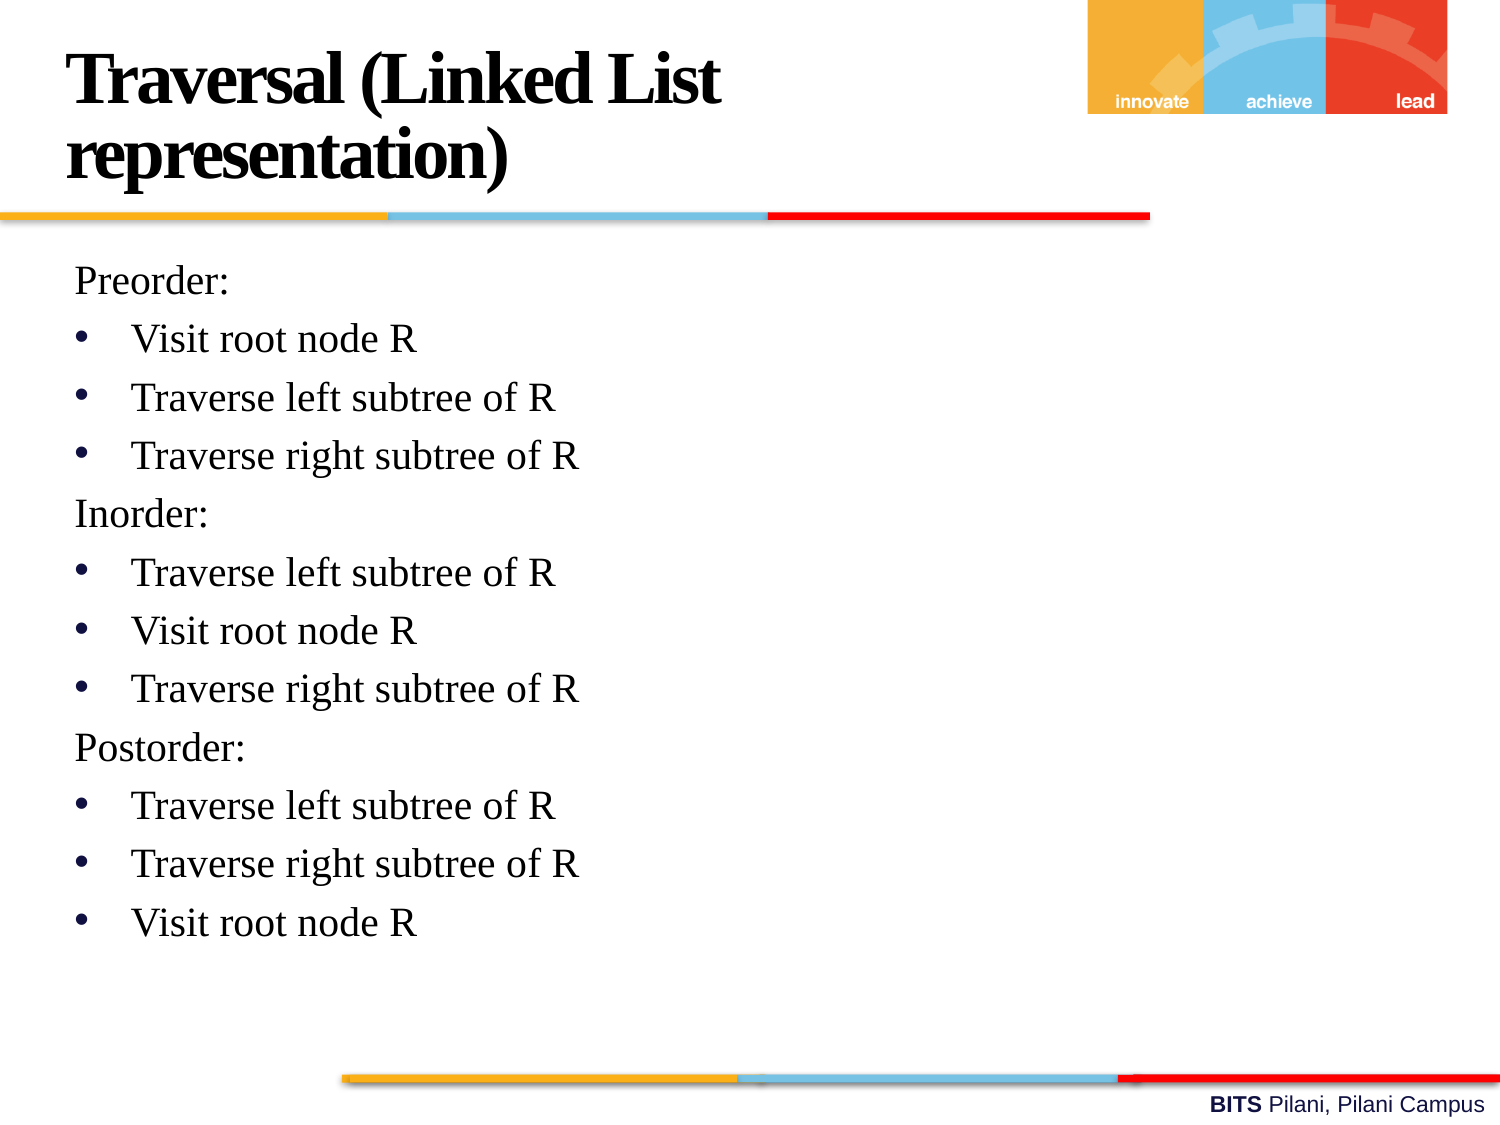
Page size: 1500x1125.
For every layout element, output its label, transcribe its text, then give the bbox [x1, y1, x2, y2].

list Traversal (Linked List representation) [50, 24, 1088, 213]
picture [1087, 0, 1448, 114]
list Preorder: Visit root node R Traverse left subtree of R Traverse right subtree of R Inorder: Traverse left subtree of R Visit root node R Traverse right subtree of R Postorder: Traverse left subtree of R Traverse right subtree of R Visit root node R [50, 245, 1400, 988]
